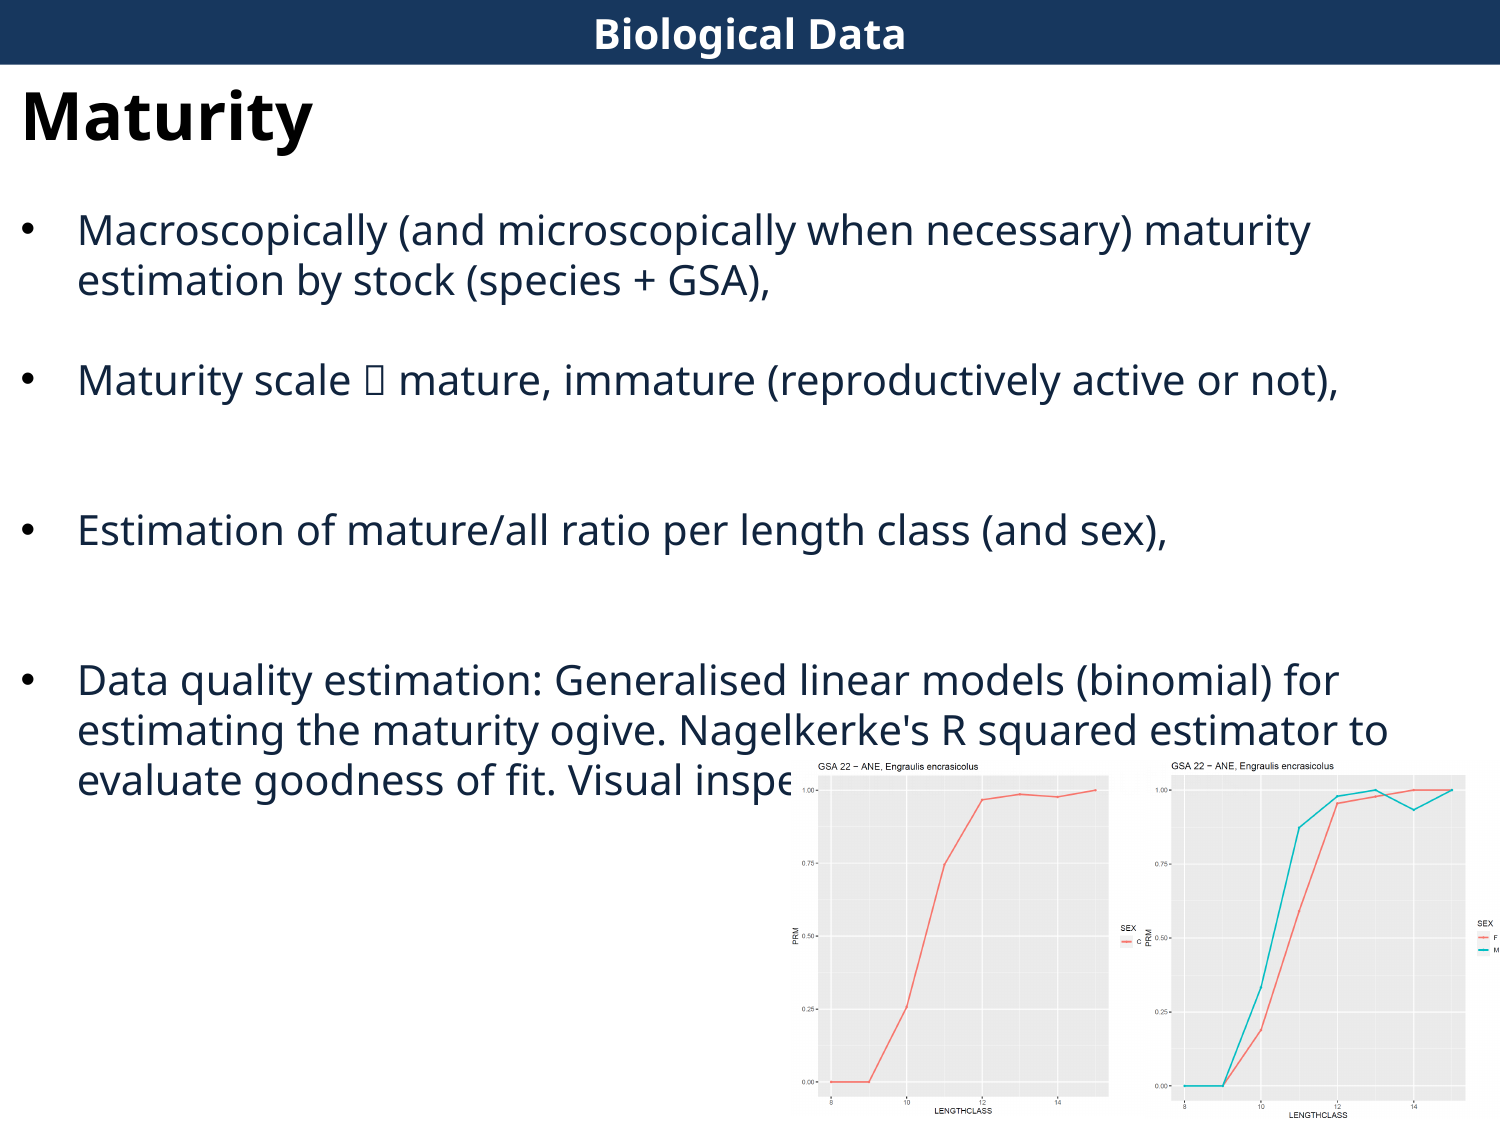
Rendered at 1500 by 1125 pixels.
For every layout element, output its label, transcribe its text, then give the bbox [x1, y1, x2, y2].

text_box Maturity [5, 66, 1353, 161]
text_box Macroscopically (and microscopically when necessary) maturity estimation by stock (species + GSA), Maturity scale  mature, immature (reproductively active or not), Estimation of mature/all ratio per length class (and sex), Data quality estimation: Generalised linear models (binomial) for estimating the maturity ogive. Nagelkerke's R squared estimator to evaluate goodness of fit. Visual inspection to detect outliers. [5, 196, 1495, 1112]
picture [791, 760, 1500, 1120]
text_box [0, 0, 1500, 75]
